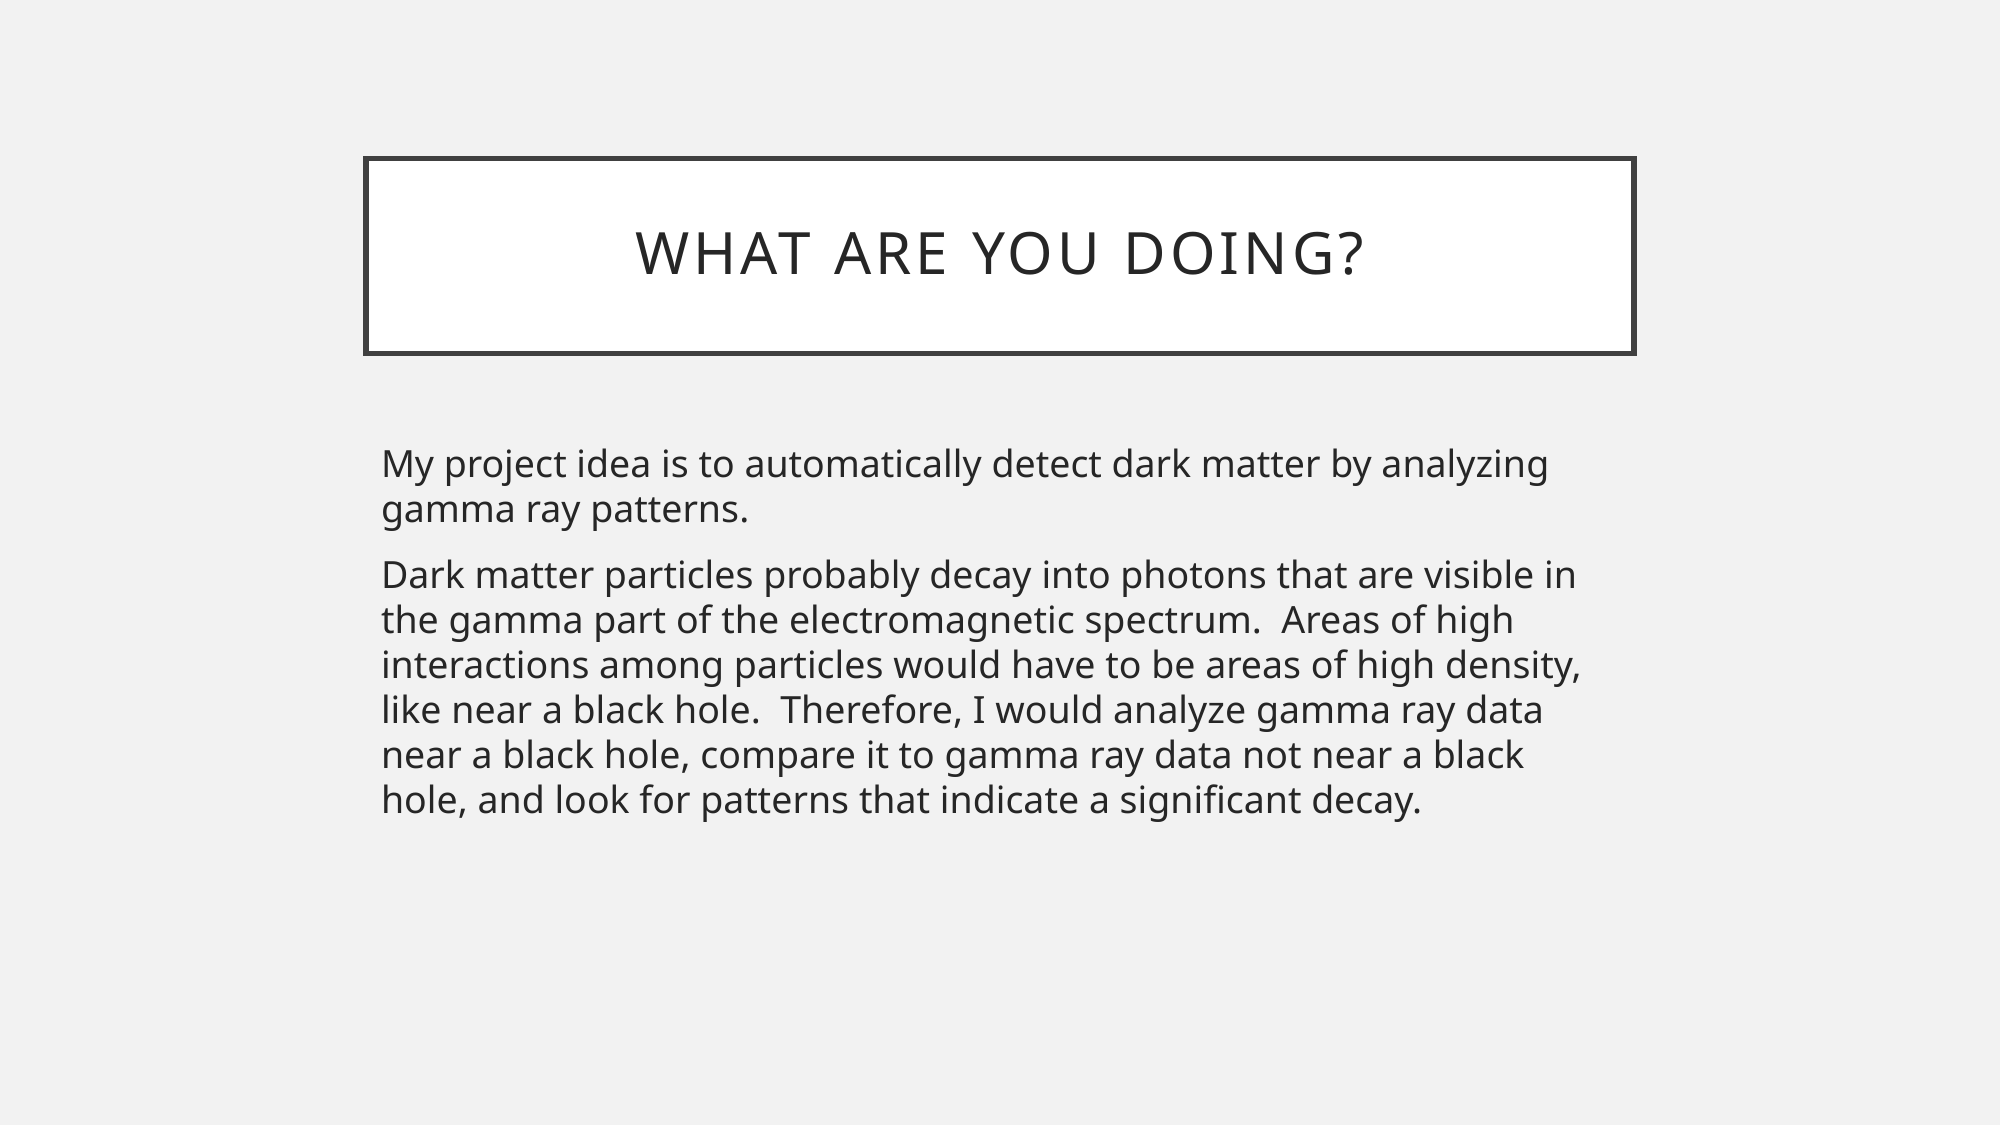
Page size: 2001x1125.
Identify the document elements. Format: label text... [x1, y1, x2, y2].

list My project idea is to automatically detect dark matter by analyzing gamma ray patterns. Dark matter particles probably decay into photons that are visible in the gamma part of the electromagnetic spectrum. Areas of high interactions among particles would have to be areas of high density, like near a black hole. Therefore, I would analyze gamma ray data near a black hole, compare it to gamma ray data not near a black hole, and look for patterns that indicate a significant decay. [366, 432, 1634, 942]
title What are you doing? [363, 156, 1637, 356]
